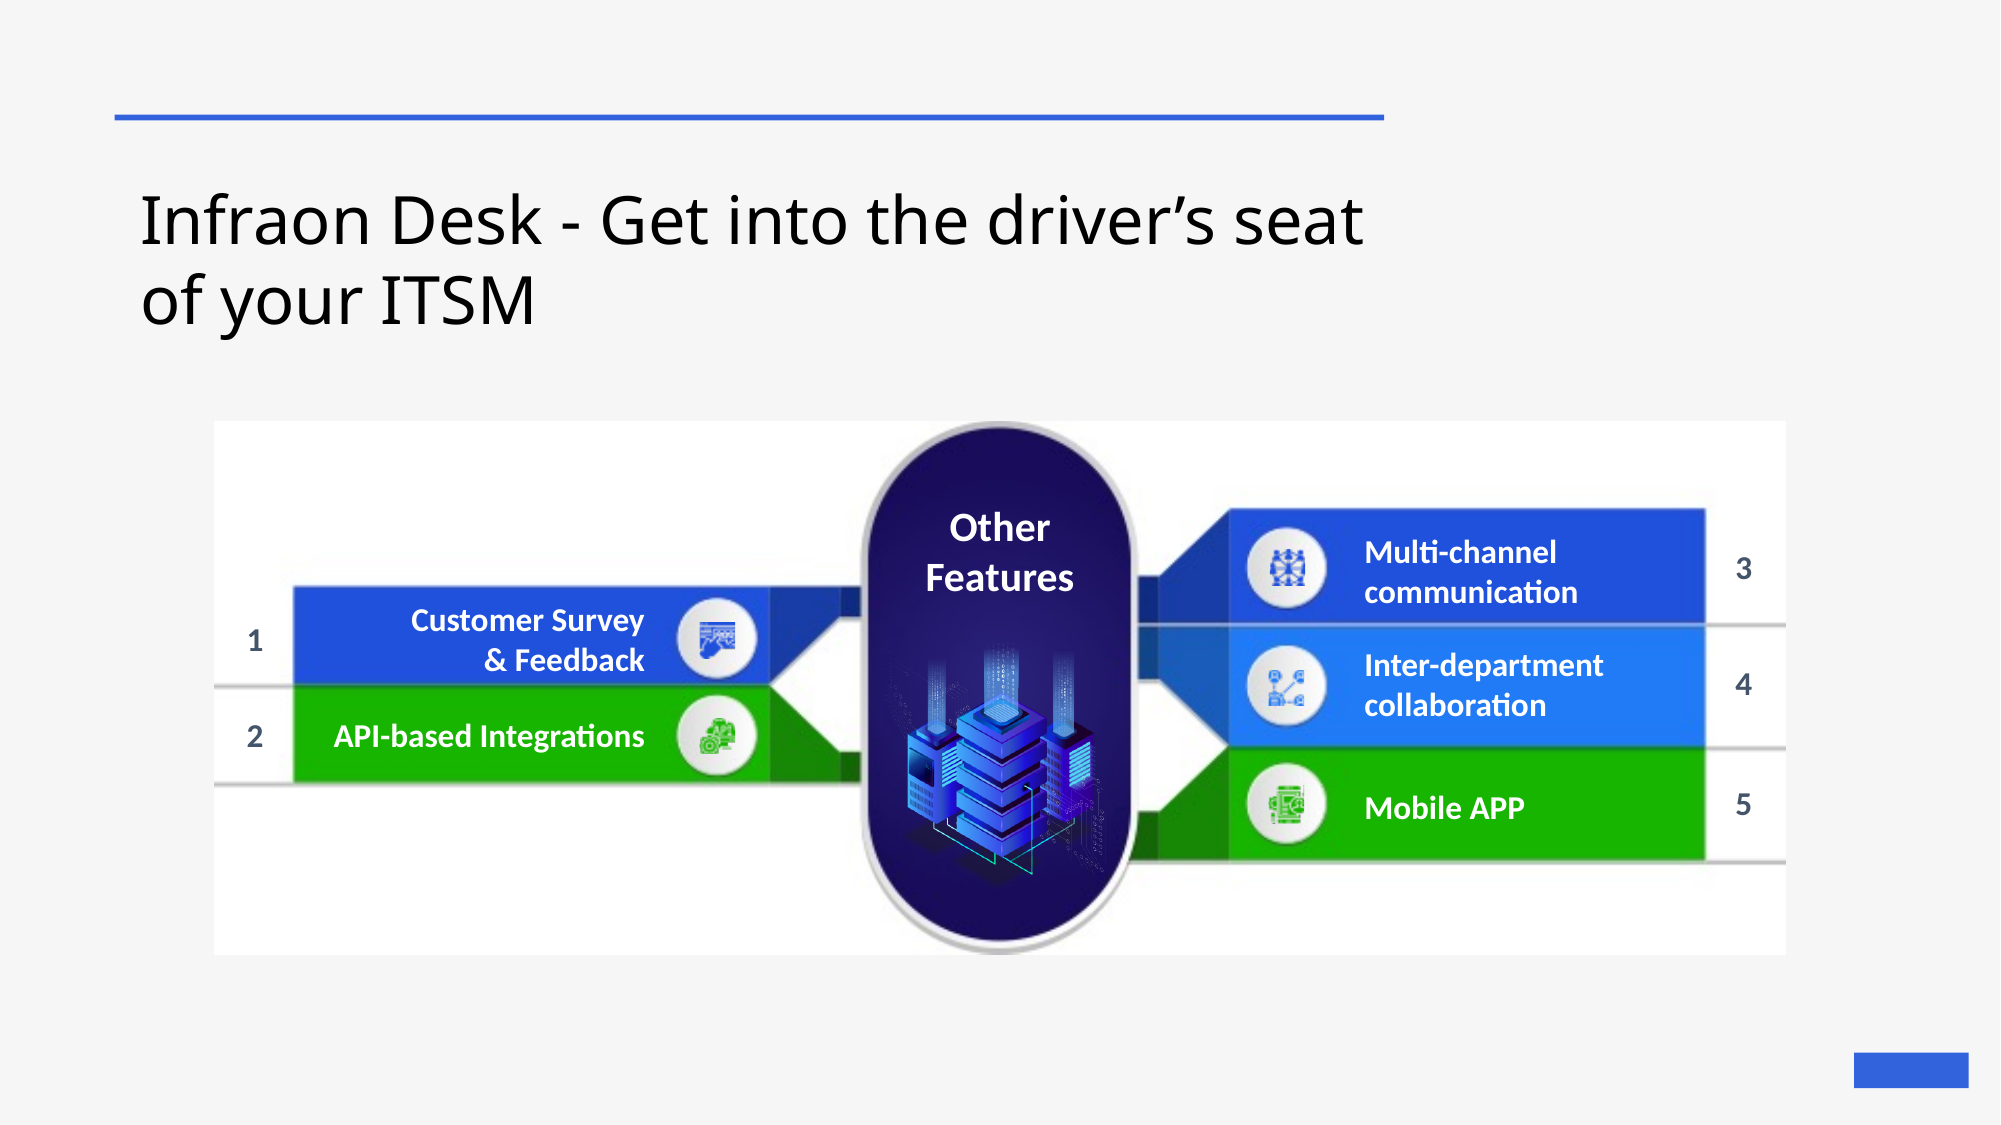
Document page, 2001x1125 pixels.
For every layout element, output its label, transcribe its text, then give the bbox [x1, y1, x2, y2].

text_box Infraon Desk - Get into the driver’s seat of your ITSM [125, 170, 1395, 345]
text_box [114, 114, 1385, 121]
text_box [1854, 1052, 1969, 1089]
picture [214, 421, 1786, 955]
